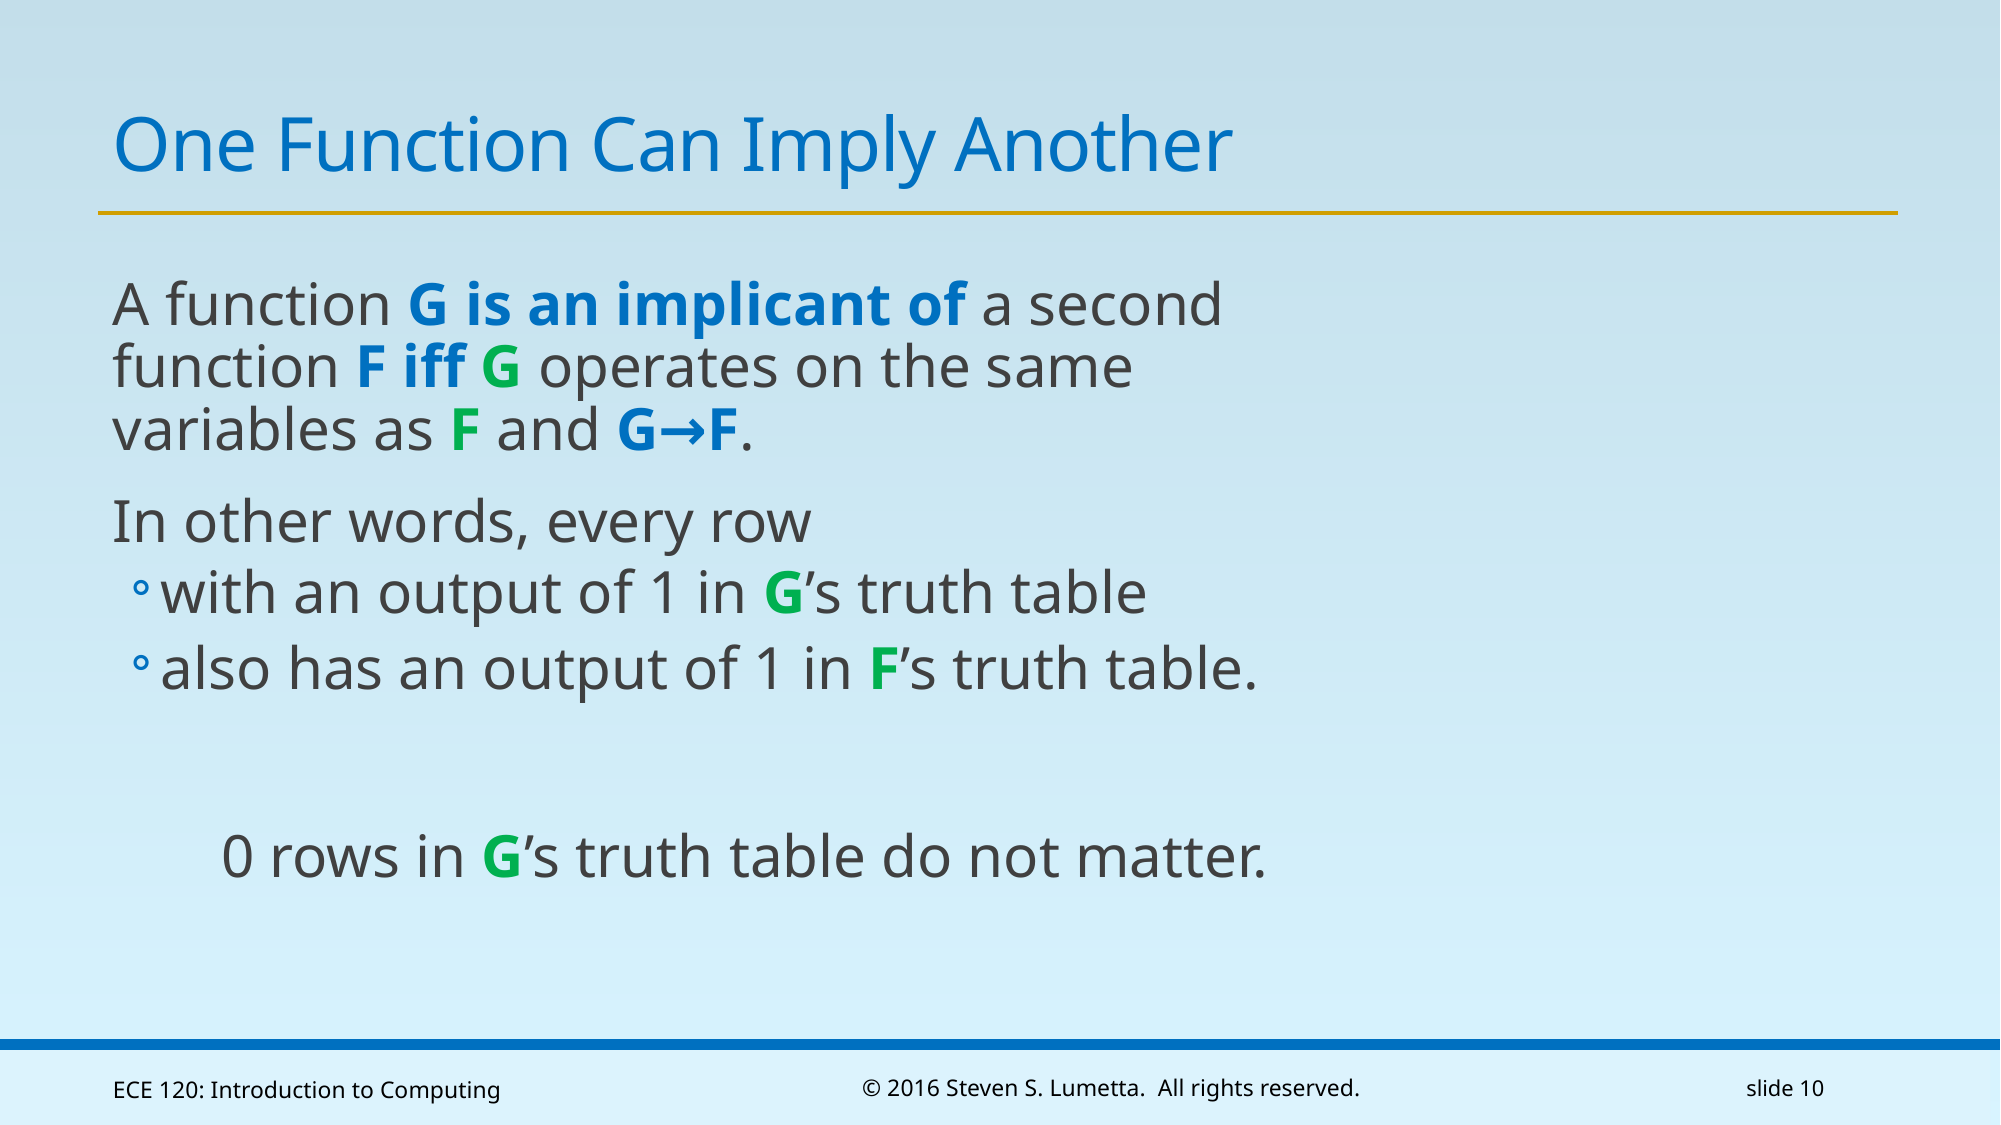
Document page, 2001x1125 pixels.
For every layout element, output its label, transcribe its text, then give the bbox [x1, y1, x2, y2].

slide_number ECE 120: Introduction to Computing [97, 1059, 586, 1120]
title One Function Can Imply Another [97, 88, 1900, 194]
list A function G is an implicant of a second function F iff G operates on the same variables as F and G→F. In other words, every row with an output of 1 in G’s truth table also has an output of 1 in F’s truth table. 0 rows in G’s truth table do not matter. [97, 267, 1377, 963]
slide_number slide 10 [1624, 1059, 1840, 1120]
footer © 2016 Steven S. Lumetta. All rights reserved. [604, 1059, 1376, 1120]
